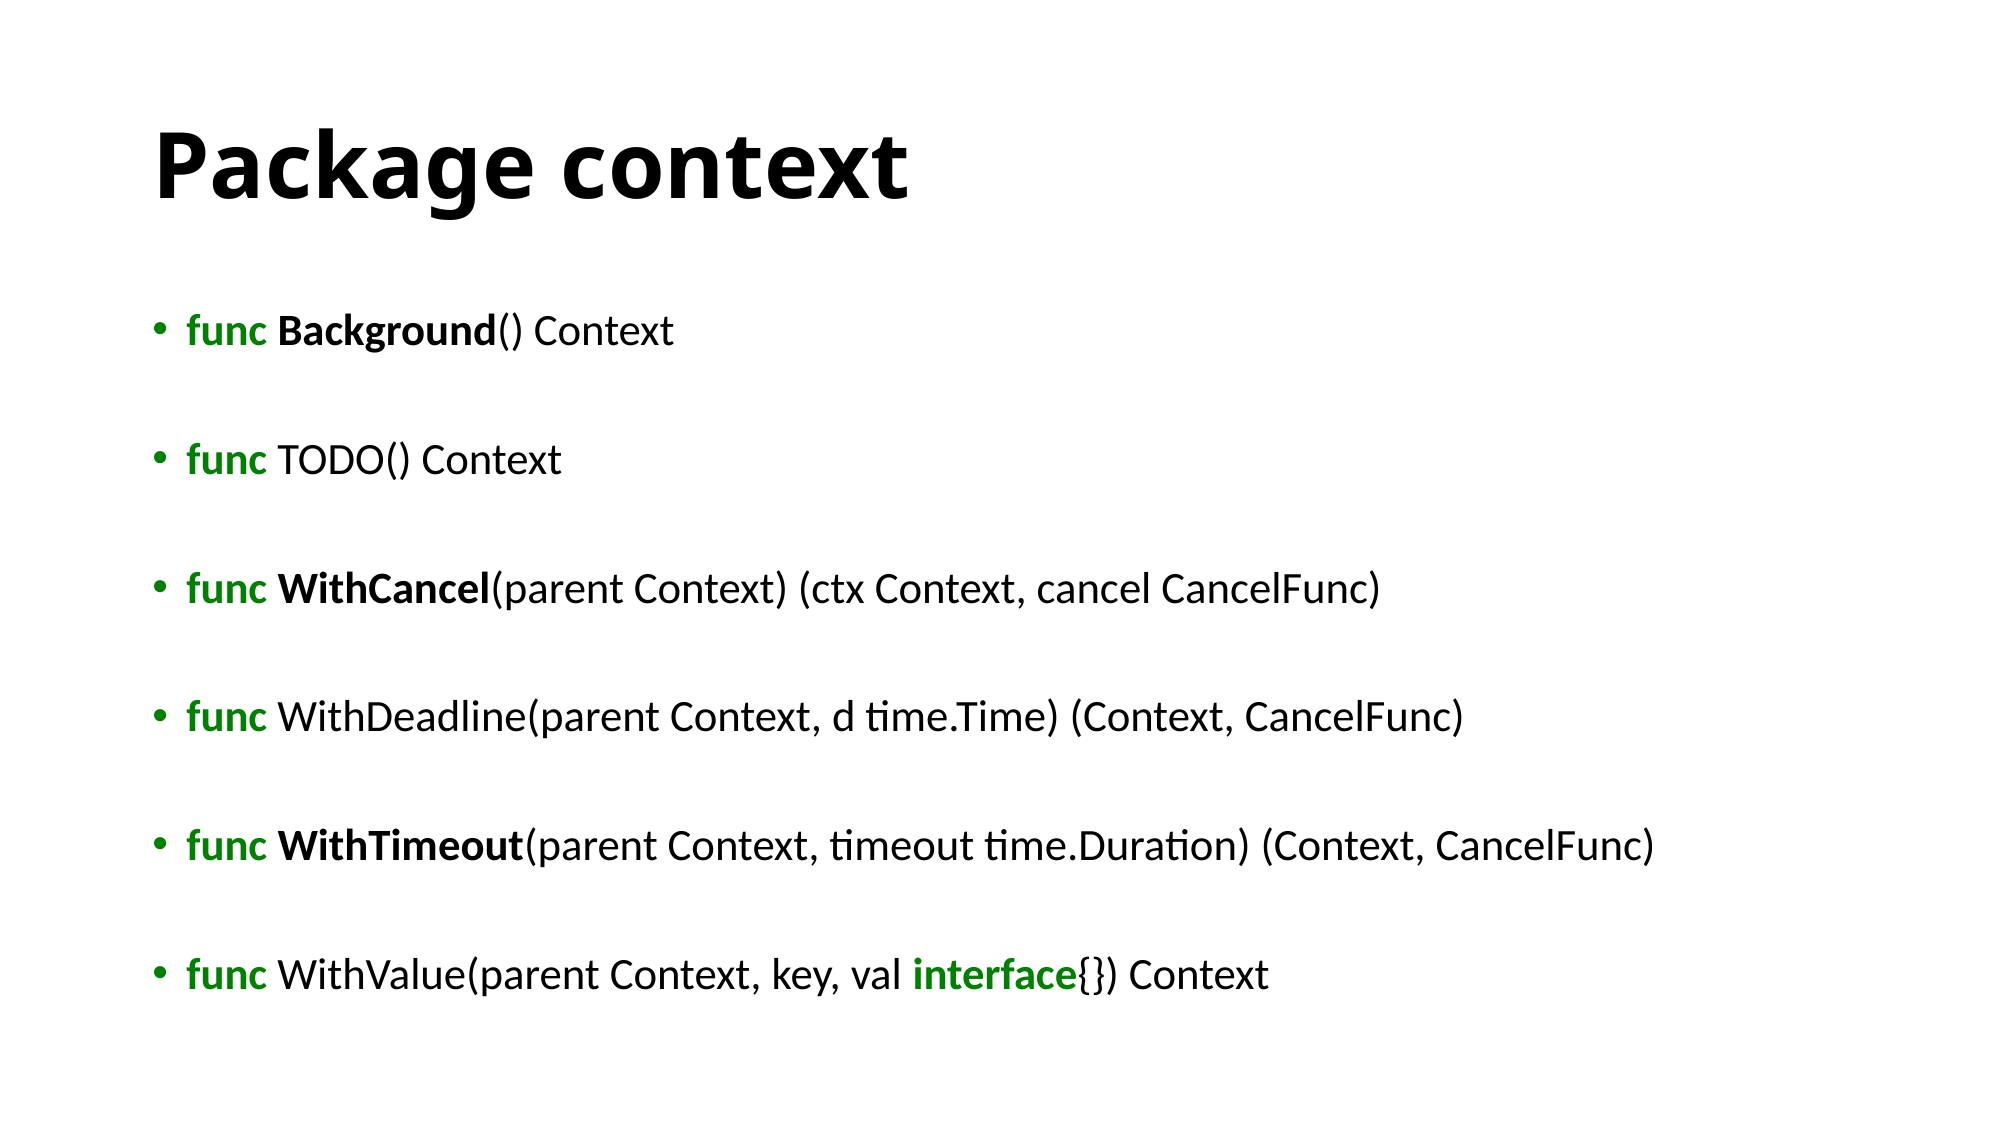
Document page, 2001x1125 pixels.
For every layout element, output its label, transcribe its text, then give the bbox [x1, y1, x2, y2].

list func Background() Context func TODO() Context func WithCancel(parent Context) (ctx Context, cancel CancelFunc) func WithDeadline(parent Context, d time.Time) (Context, CancelFunc) func WithTimeout(parent Context, timeout time.Duration) (Context, CancelFunc) func WithValue(parent Context, key, val interface{}) Context [137, 299, 1863, 1014]
title Package context [137, 59, 1863, 278]
